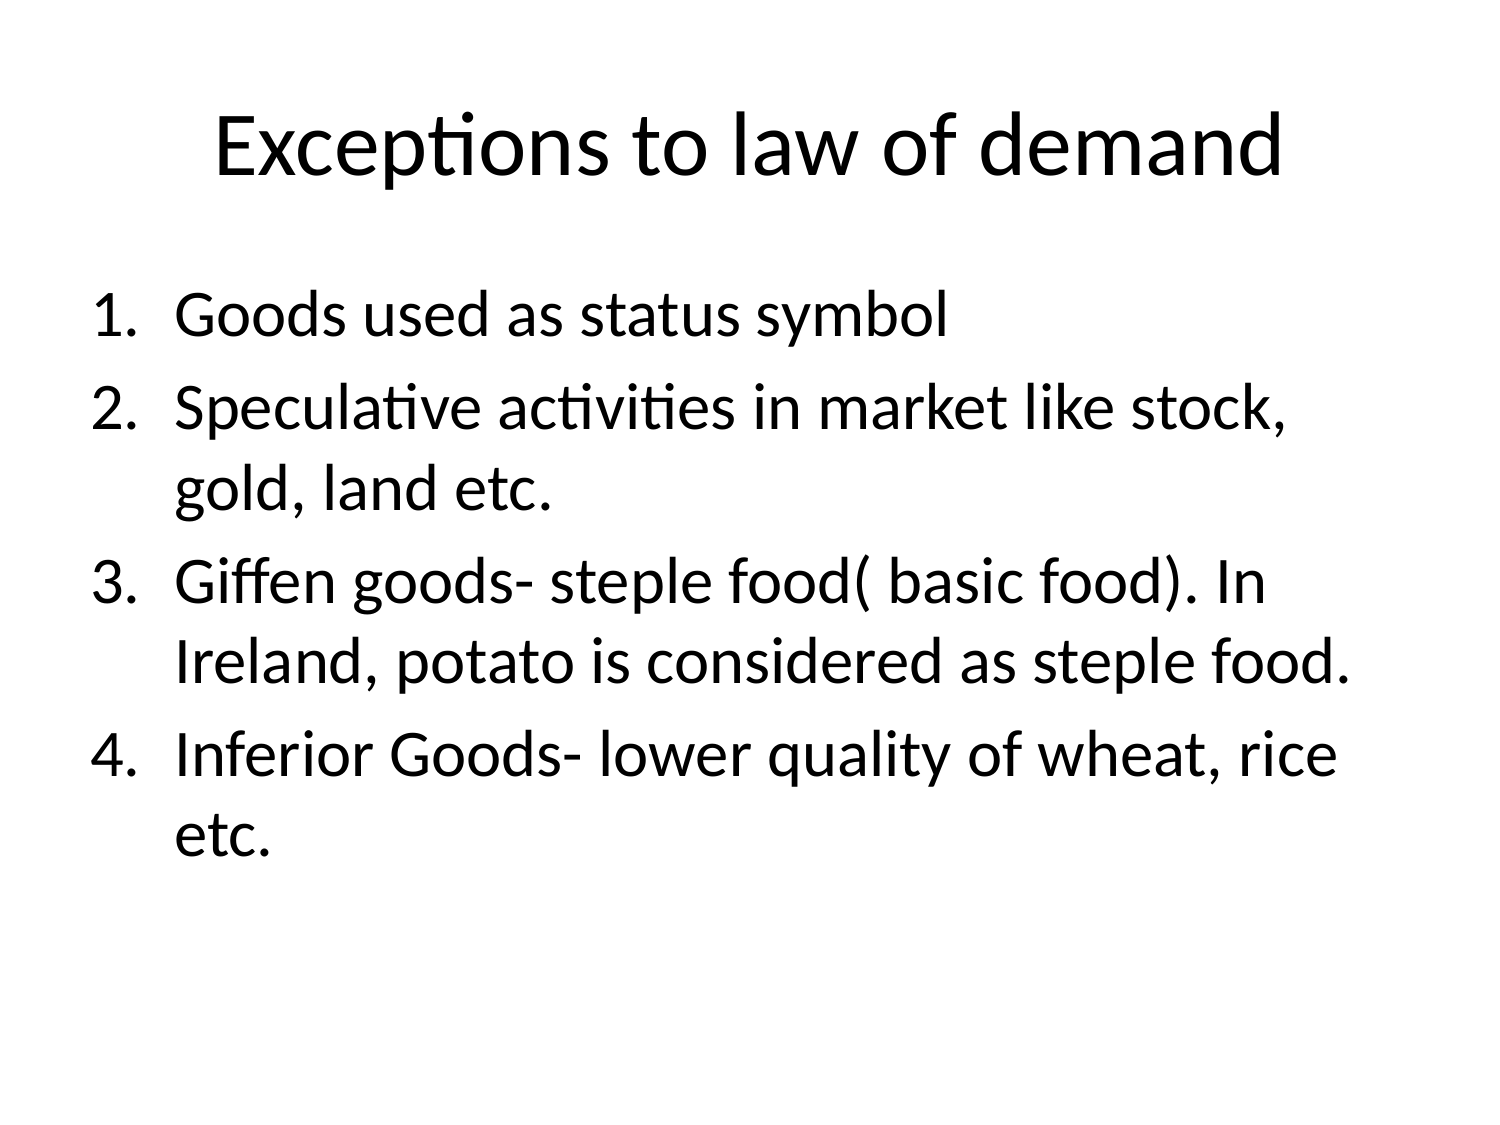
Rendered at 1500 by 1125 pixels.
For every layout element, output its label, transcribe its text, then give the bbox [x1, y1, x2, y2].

list Goods used as status symbol Speculative activities in market like stock, gold, land etc. Giffen goods- steple food( basic food). In Ireland, potato is considered as steple food. Inferior Goods- lower quality of wheat, rice etc. [75, 262, 1425, 1005]
title Exceptions to law of demand [75, 45, 1425, 233]
